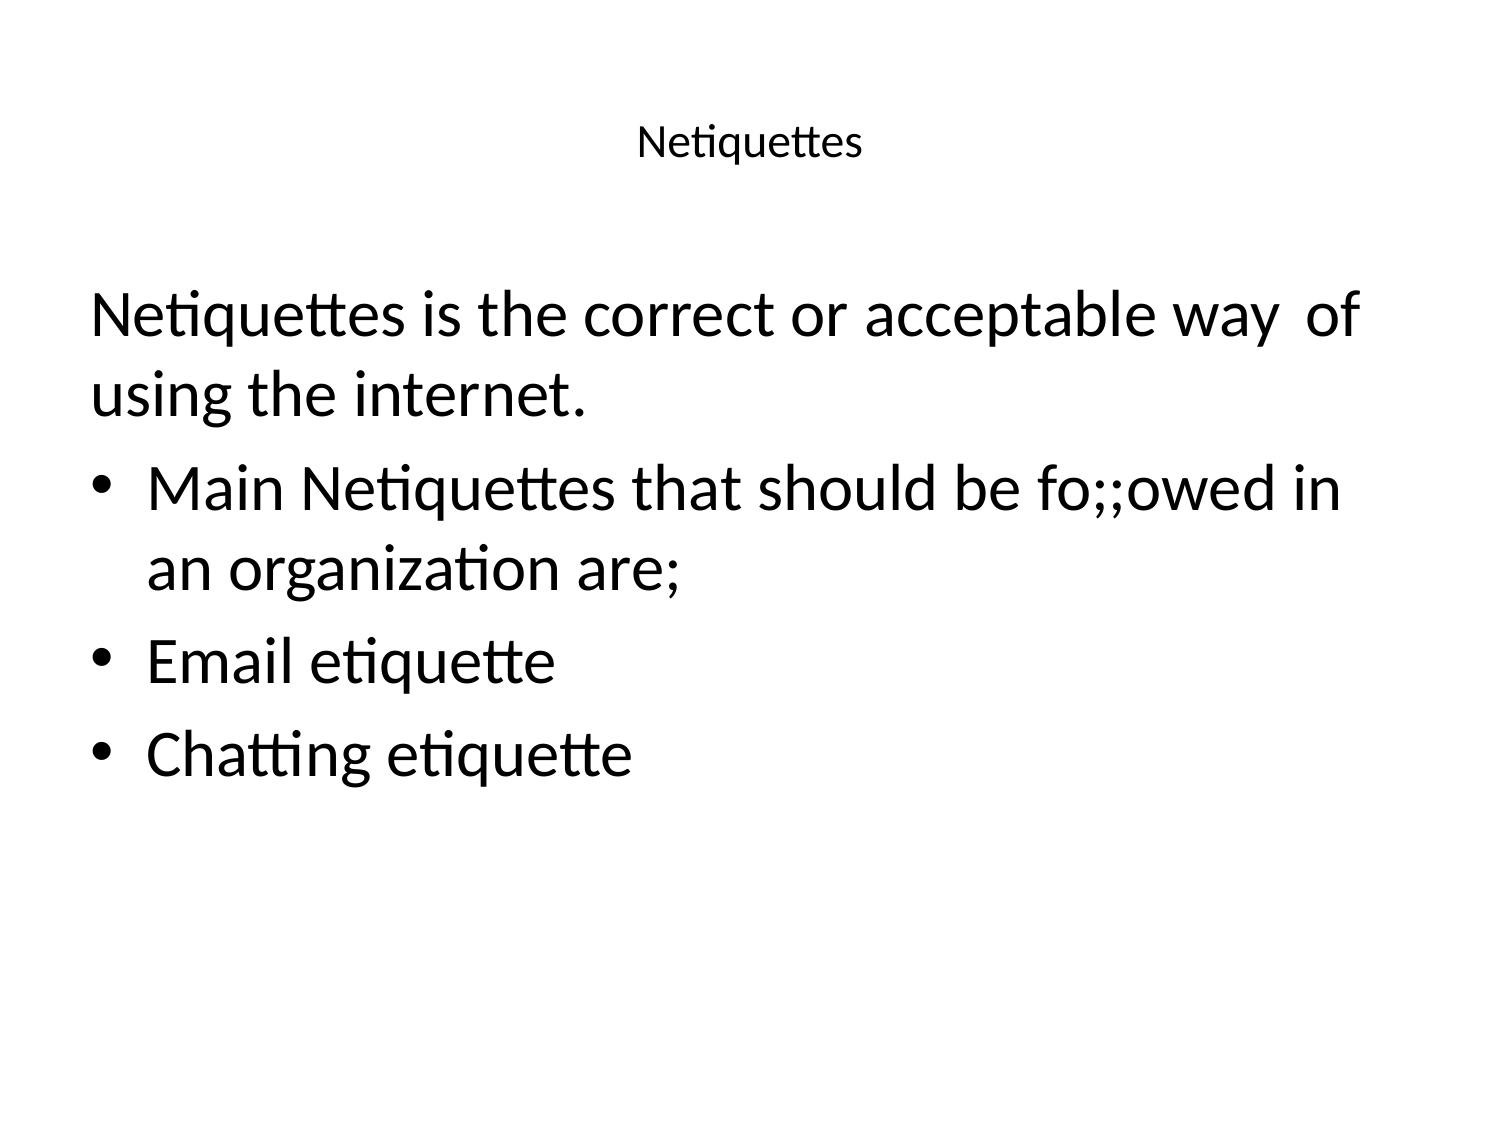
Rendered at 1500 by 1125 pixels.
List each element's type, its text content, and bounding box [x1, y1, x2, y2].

list Netiquettes is the correct or acceptable way of using the internet. Main Netiquettes that should be fo;;owed in an organization are; Email etiquette Chatting etiquette [75, 262, 1425, 1005]
title Netiquettes [75, 45, 1425, 233]
